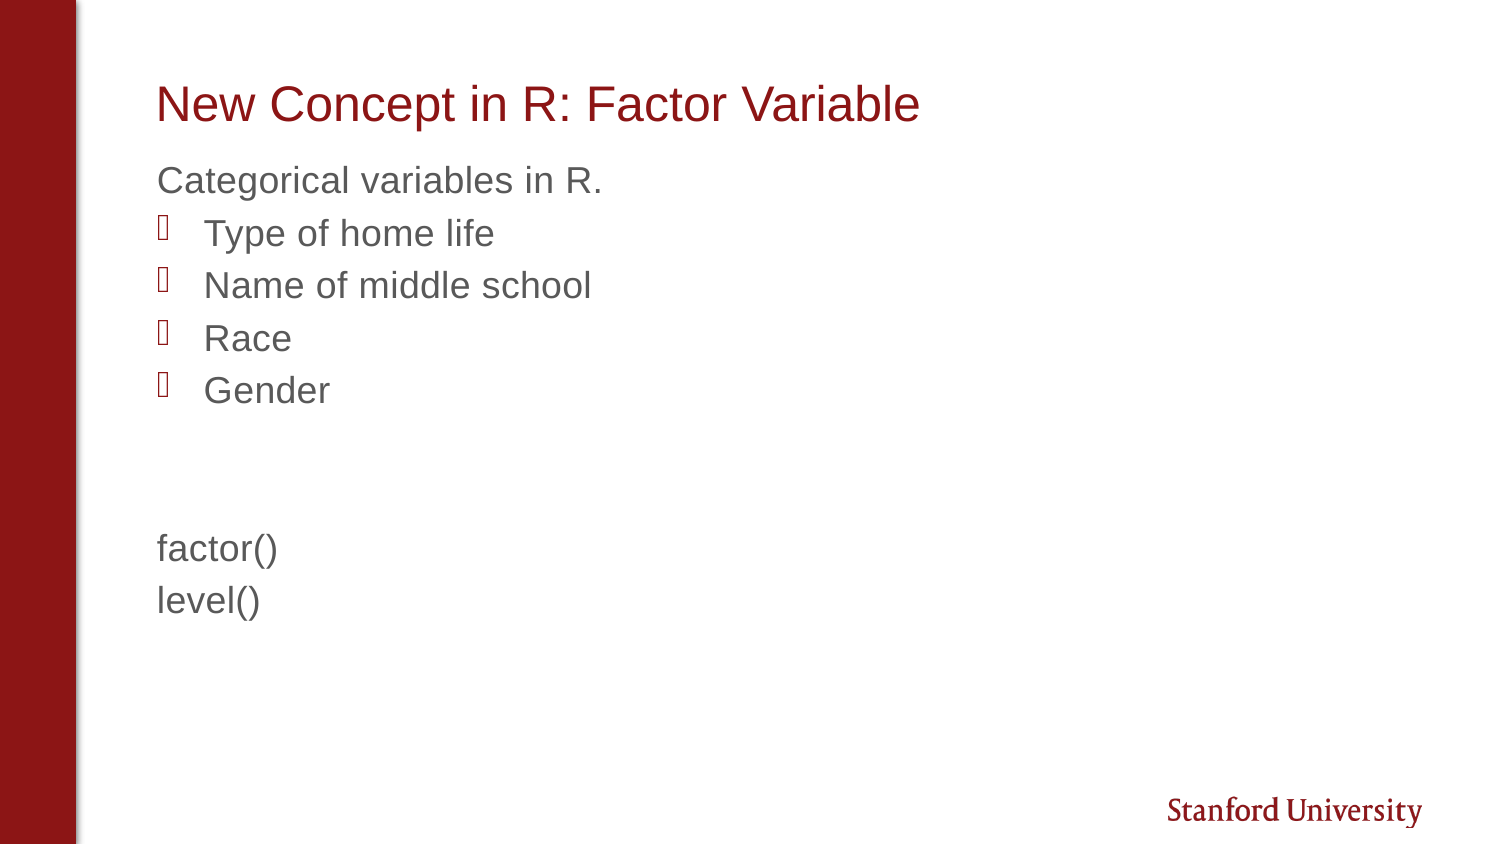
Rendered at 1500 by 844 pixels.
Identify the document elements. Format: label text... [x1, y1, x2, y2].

list Categorical variables in R. Type of home life Name of middle school Race Gender factor() level() [156, 148, 1460, 796]
title New Concept in R: Factor Variable [155, 58, 1420, 140]
